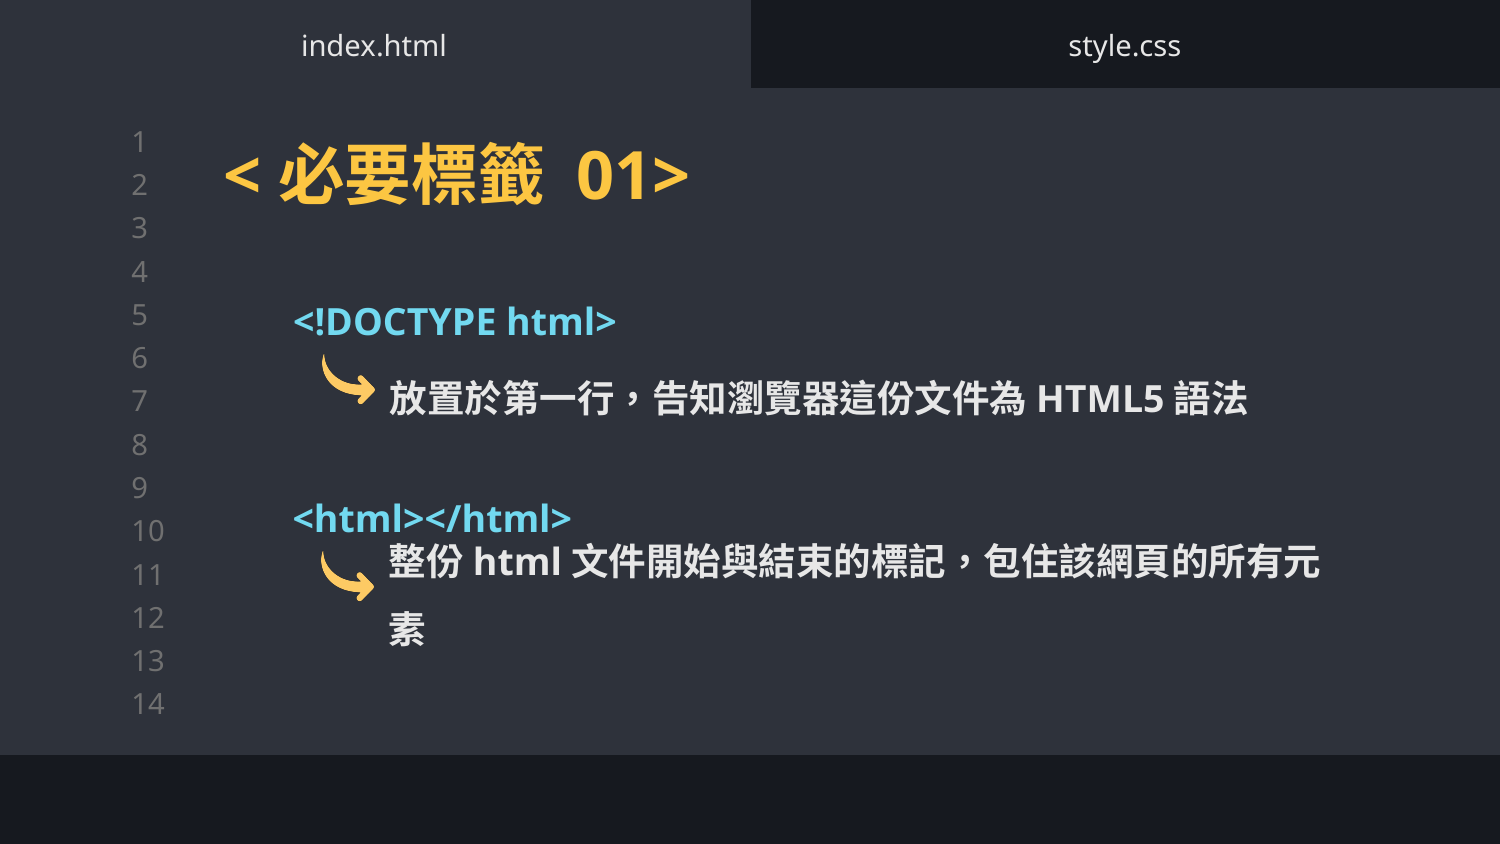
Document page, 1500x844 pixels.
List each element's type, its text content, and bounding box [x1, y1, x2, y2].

text_box 整份html文件開始與結束的標記，包住該網頁的所有元素 [373, 549, 1358, 617]
text_box <!DOCTYPE html> [278, 265, 877, 354]
text_box <html></html> [277, 462, 609, 550]
text_box [306, 585, 1160, 653]
subtitle style.css [750, 15, 1500, 74]
picture [321, 352, 375, 406]
text_box [277, 249, 1160, 338]
picture [321, 549, 375, 603]
text_box [306, 388, 1161, 457]
text_box 放置於第一行，告知瀏覽器這份文件為HTML5語法 [374, 352, 1359, 421]
subtitle index.html [0, 15, 749, 74]
subtitle <必要標籤 01> [208, 134, 867, 211]
